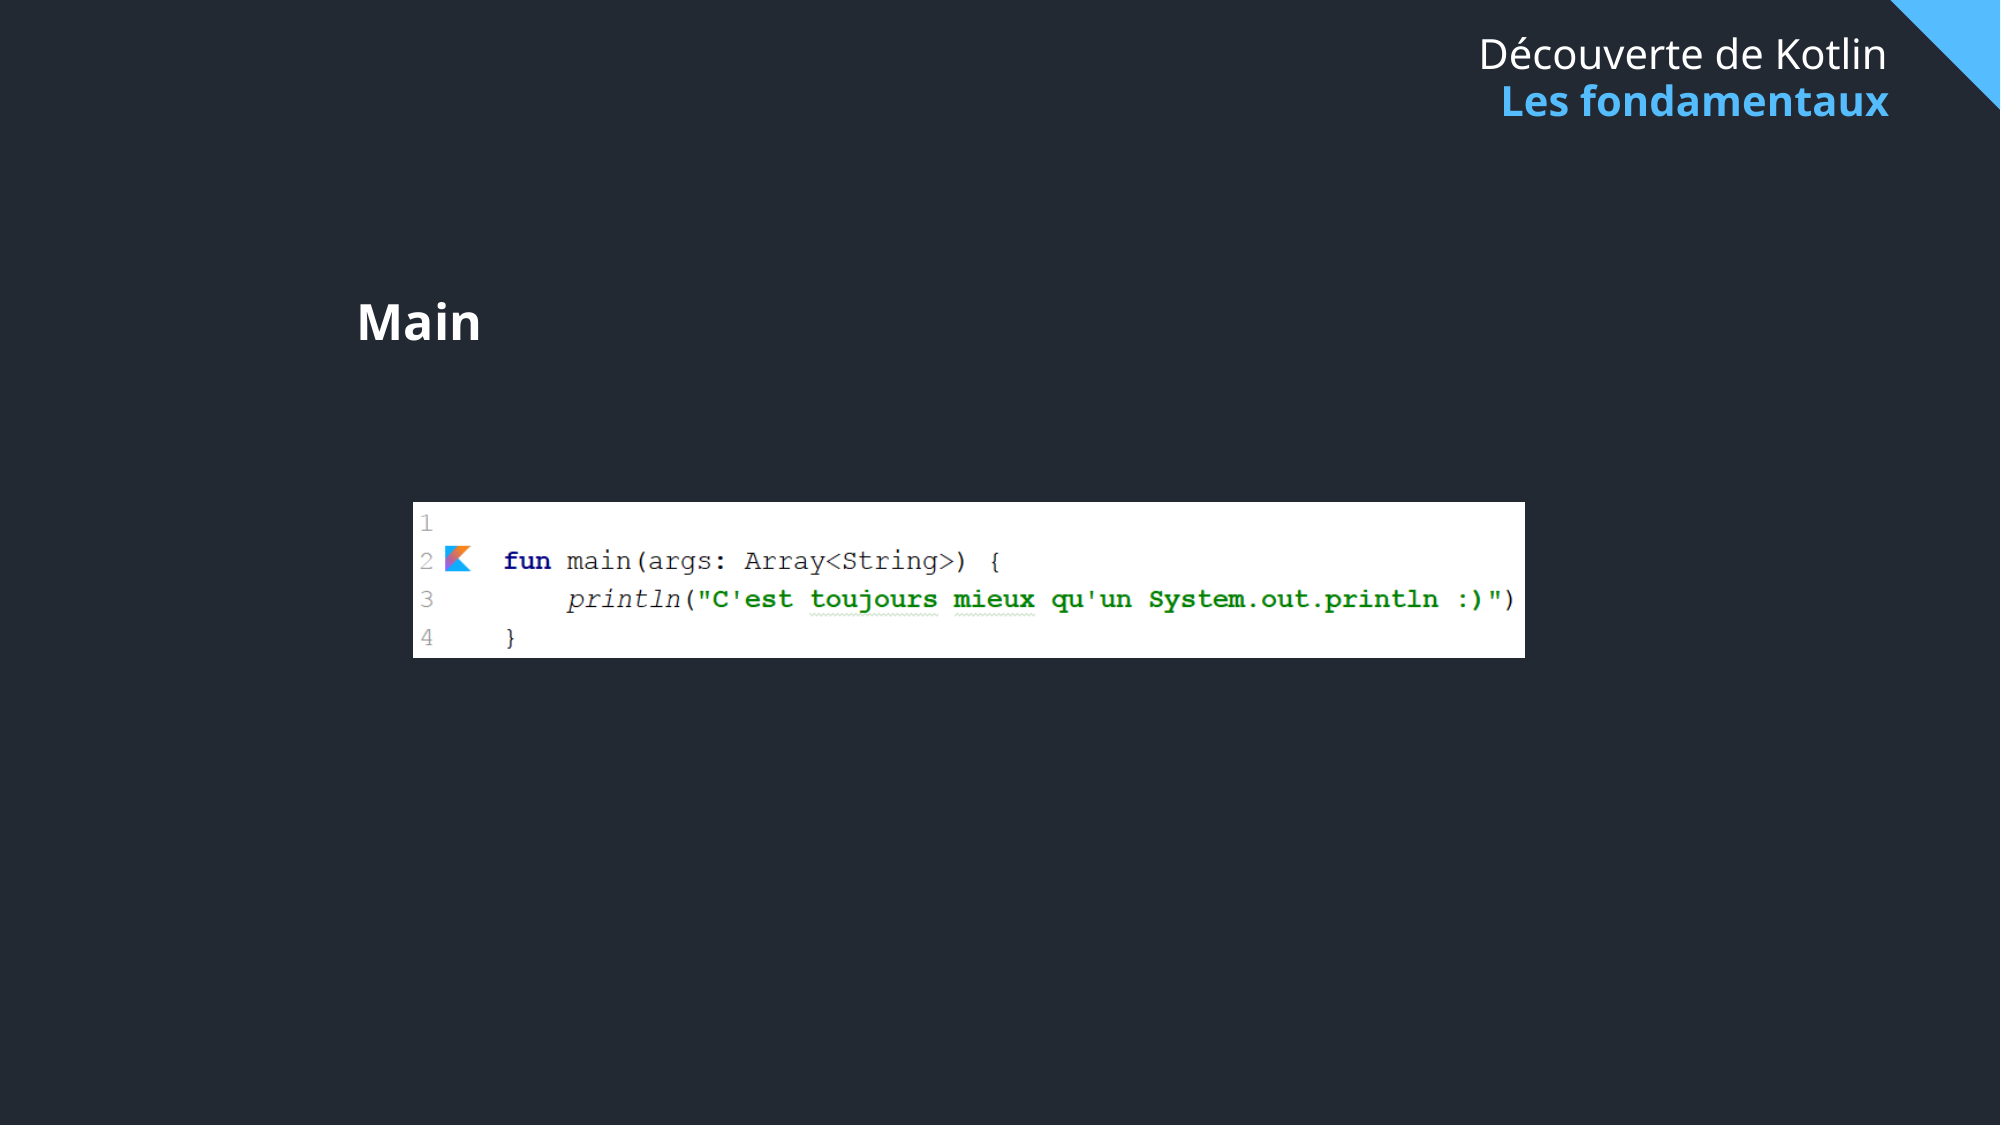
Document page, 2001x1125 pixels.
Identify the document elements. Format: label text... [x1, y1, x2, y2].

title Découverte de Kotlin [55, 33, 1888, 80]
list Les fondamentaux [55, 80, 1890, 145]
list Main [341, 289, 1890, 935]
picture [413, 502, 1525, 658]
